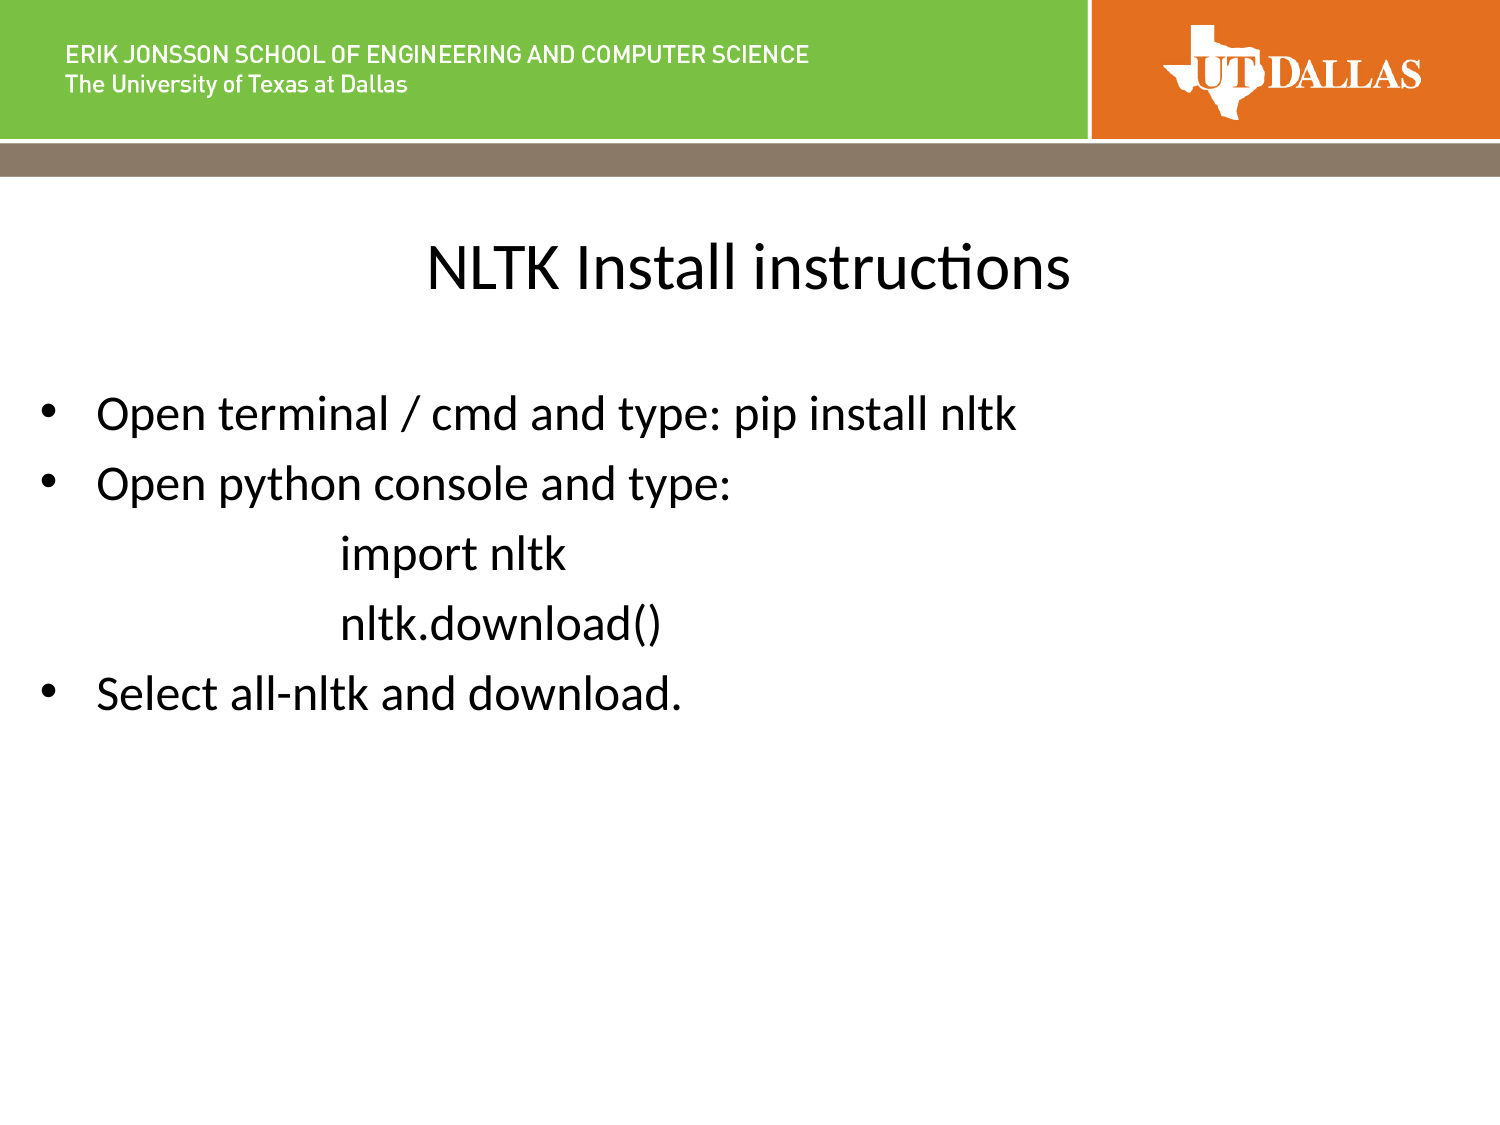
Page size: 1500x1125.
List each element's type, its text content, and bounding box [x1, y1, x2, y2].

list Open terminal / cmd and type: pip install nltk Open python console and type: import nltk nltk.download() Select all-nltk and download. [24, 373, 1475, 993]
picture [0, 0, 1500, 1125]
title NLTK Install instructions [75, 214, 1425, 311]
